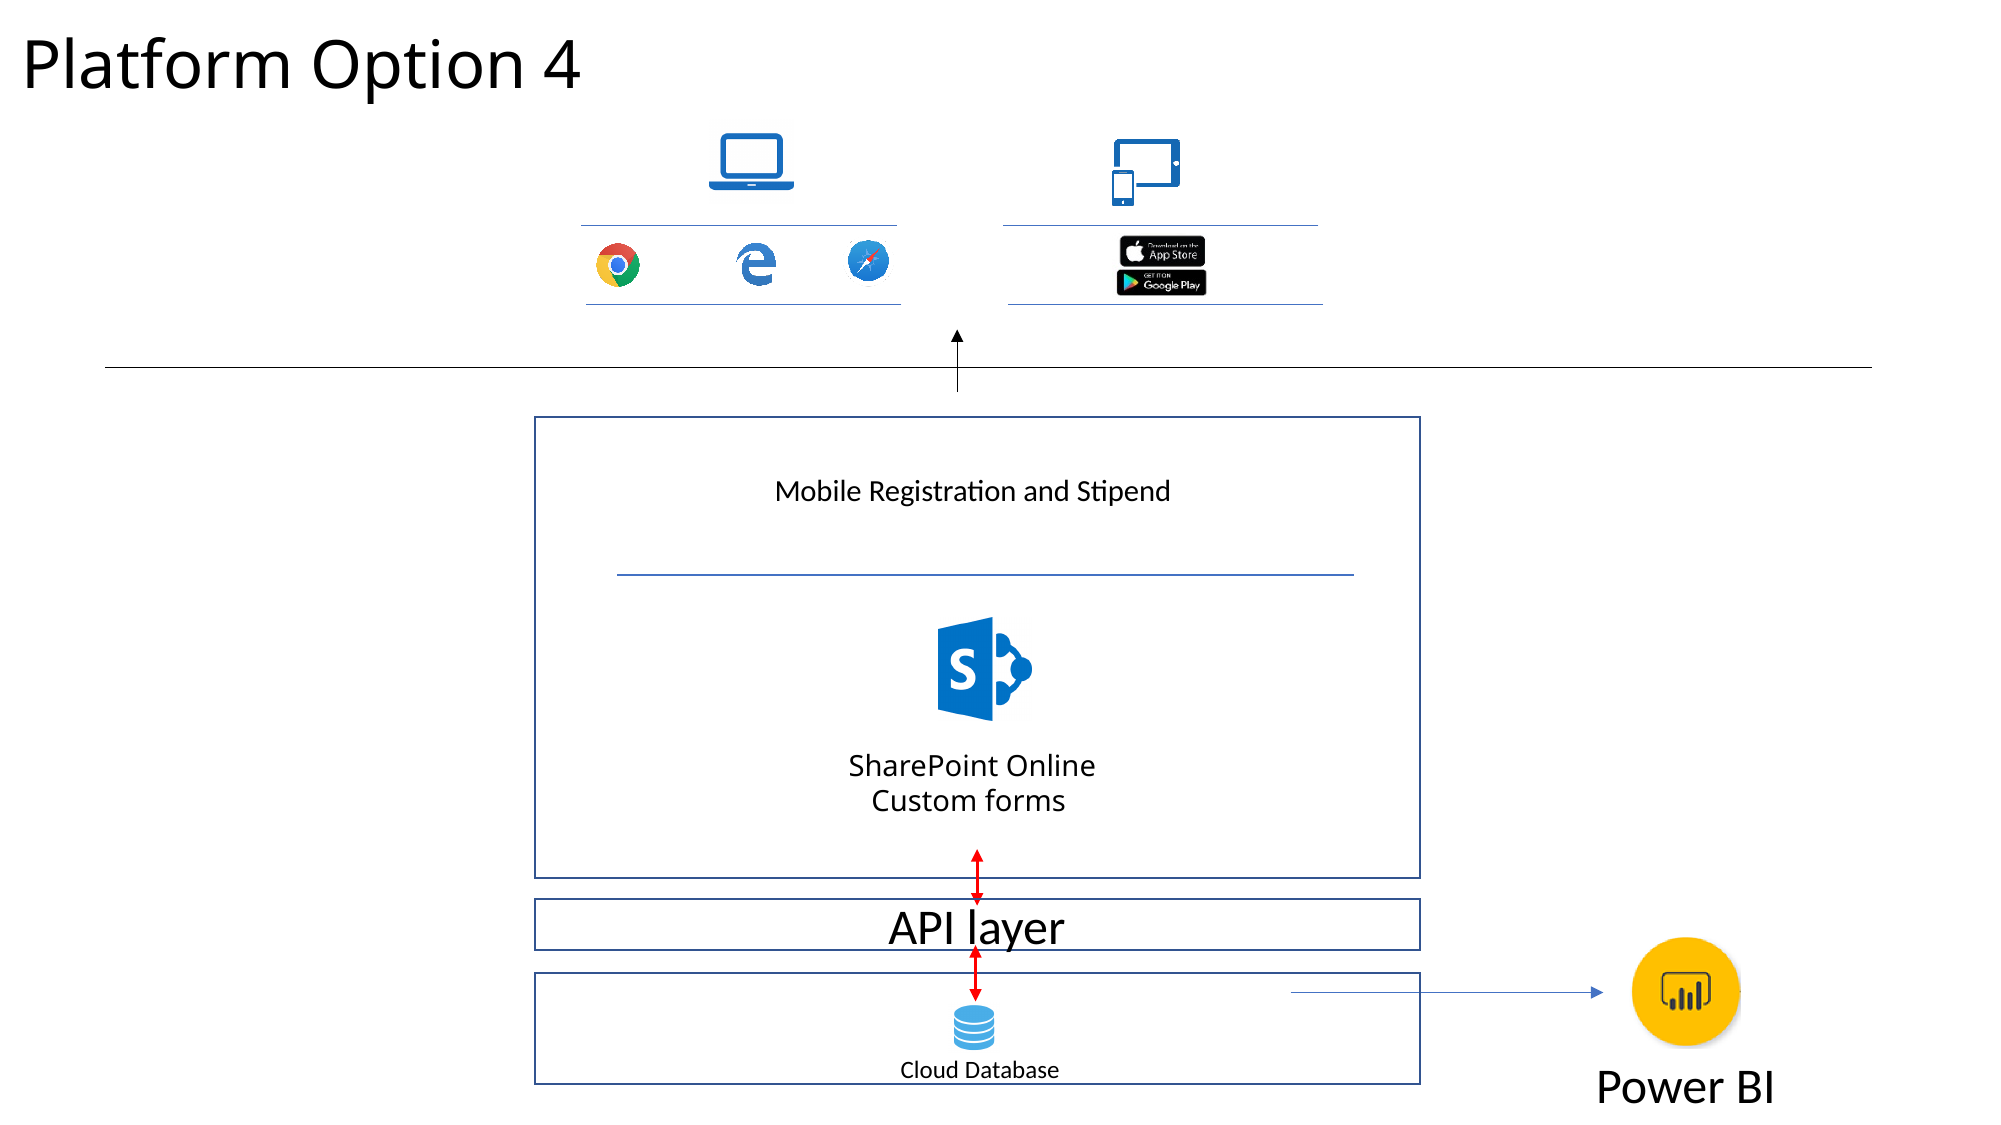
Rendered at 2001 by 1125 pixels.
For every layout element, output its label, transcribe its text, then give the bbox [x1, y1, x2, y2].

text_box Platform Option 4 [6, 14, 598, 110]
text_box [534, 972, 975, 1085]
text_box Power BI [1581, 1046, 1791, 1122]
text_box Cloud Database [859, 1046, 1101, 1092]
picture [948, 1002, 1000, 1053]
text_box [105, 119, 1872, 879]
picture [1629, 937, 1743, 1049]
text_box [976, 972, 1421, 1085]
text_box API layer [534, 898, 1421, 951]
